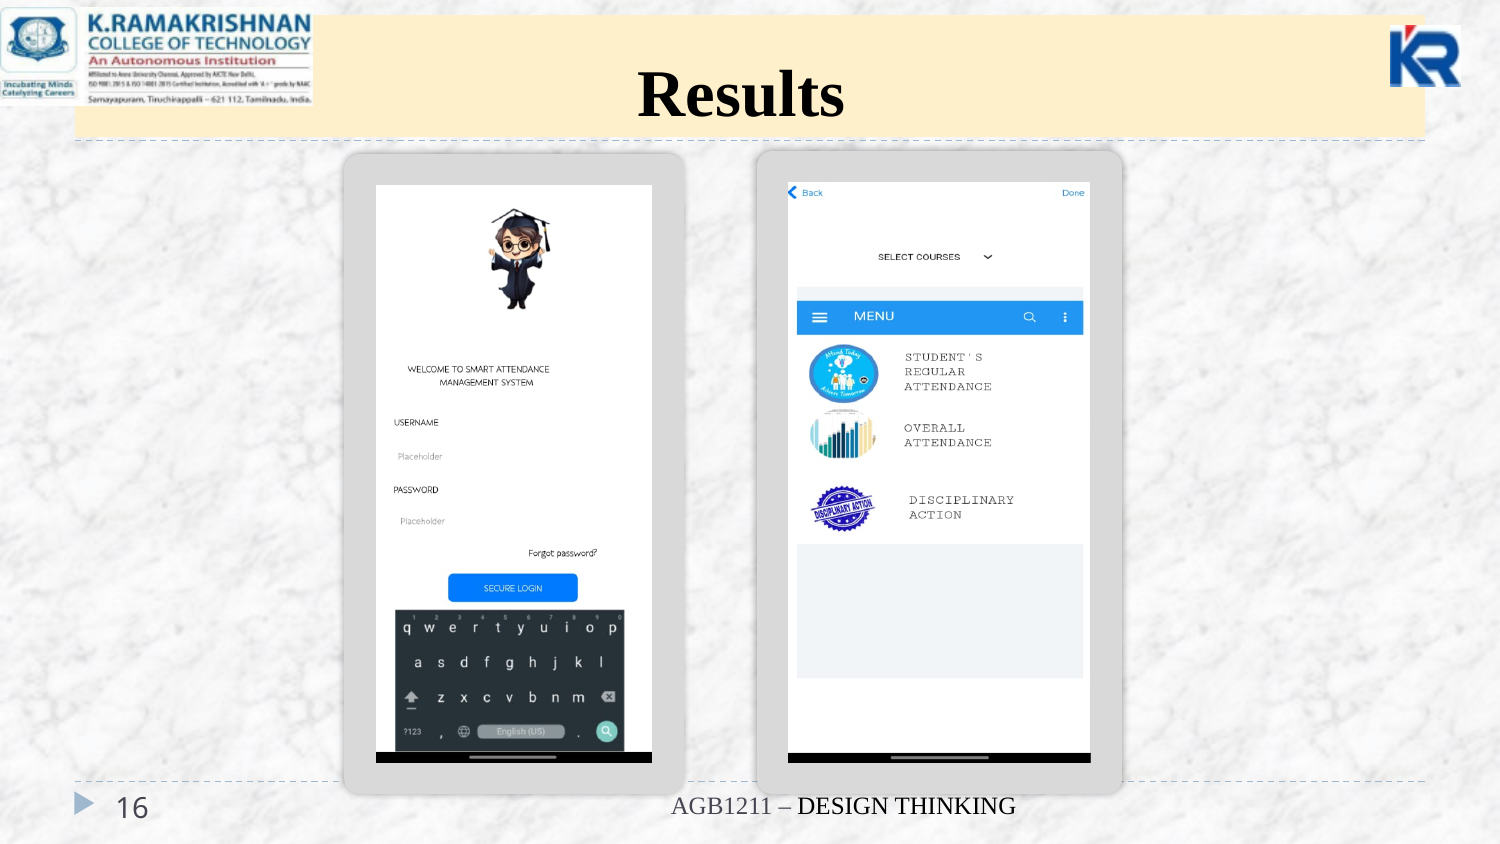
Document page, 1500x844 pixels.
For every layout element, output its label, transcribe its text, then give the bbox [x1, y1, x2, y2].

picture [787, 181, 1091, 764]
text_box AGB1211 – DESIGN THINKING [512, 782, 1175, 844]
title Results [75, 15, 1425, 137]
text_box 16 [100, 782, 426, 828]
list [375, 184, 653, 764]
picture [0, 0, 1500, 844]
